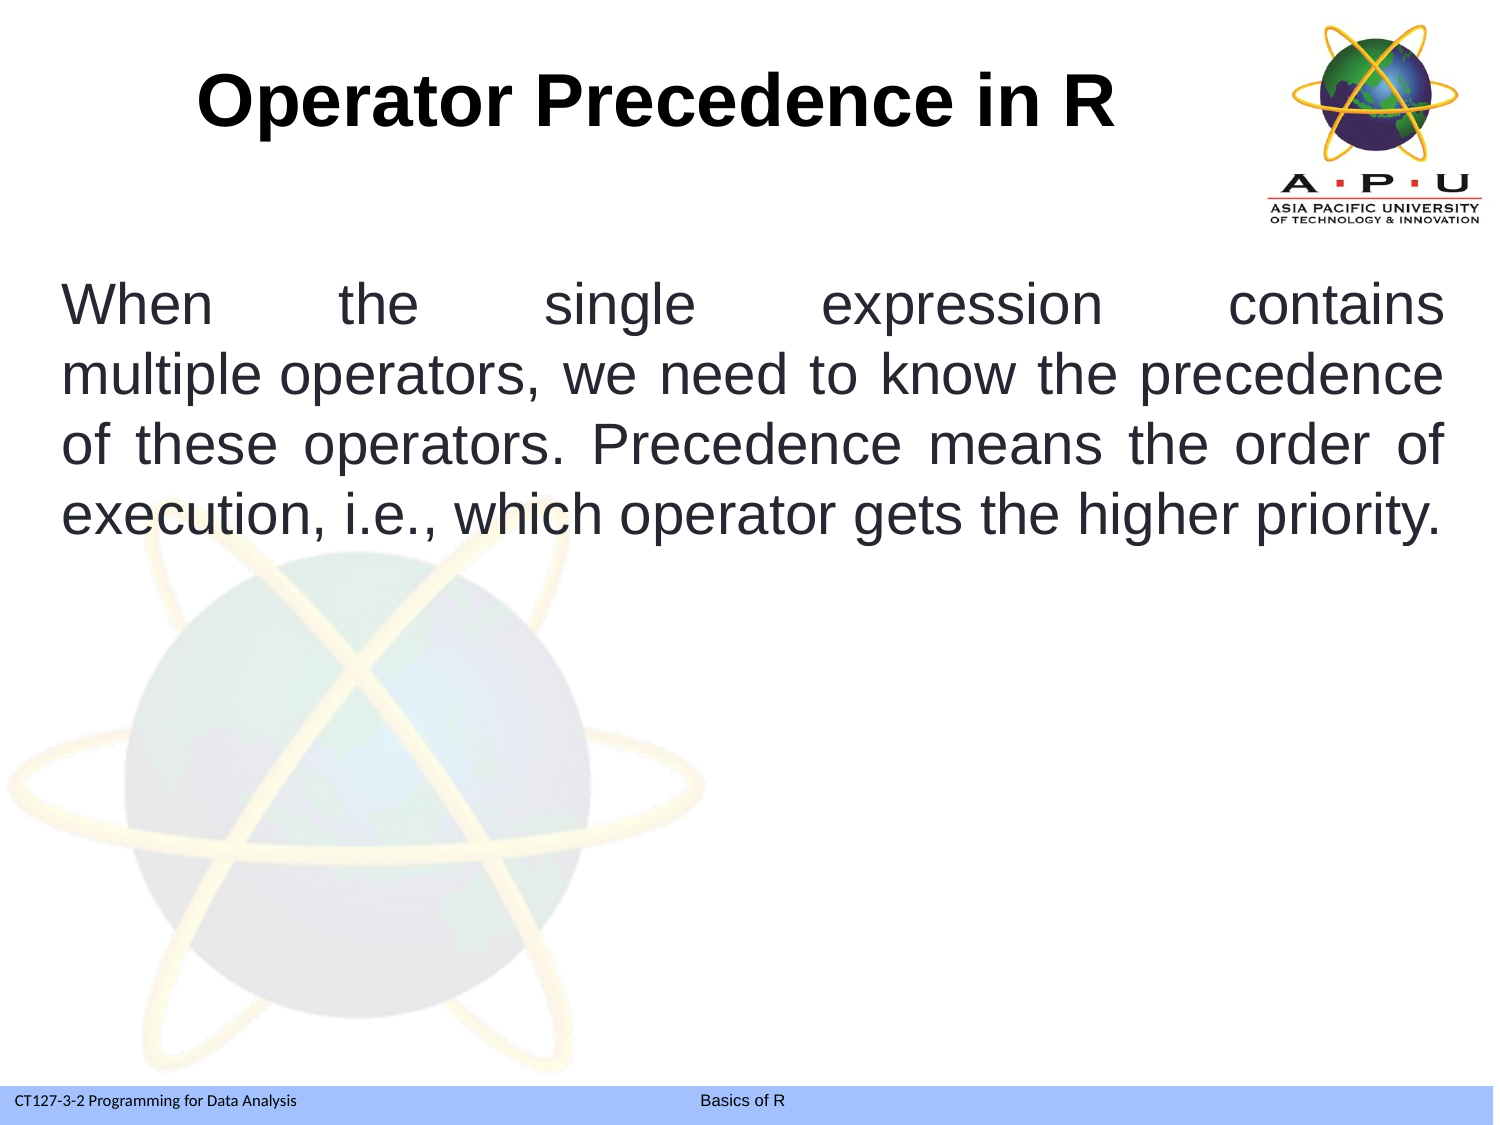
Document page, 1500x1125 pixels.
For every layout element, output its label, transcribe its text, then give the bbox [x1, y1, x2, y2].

text_box When the single expression contains multiple operators, we need to know the precedence of these operators. Precedence means the order of execution, i.e., which operator gets the higher priority. [47, 258, 1462, 554]
title Operator Precedence in R [79, 45, 1235, 148]
picture [1251, 0, 1500, 249]
